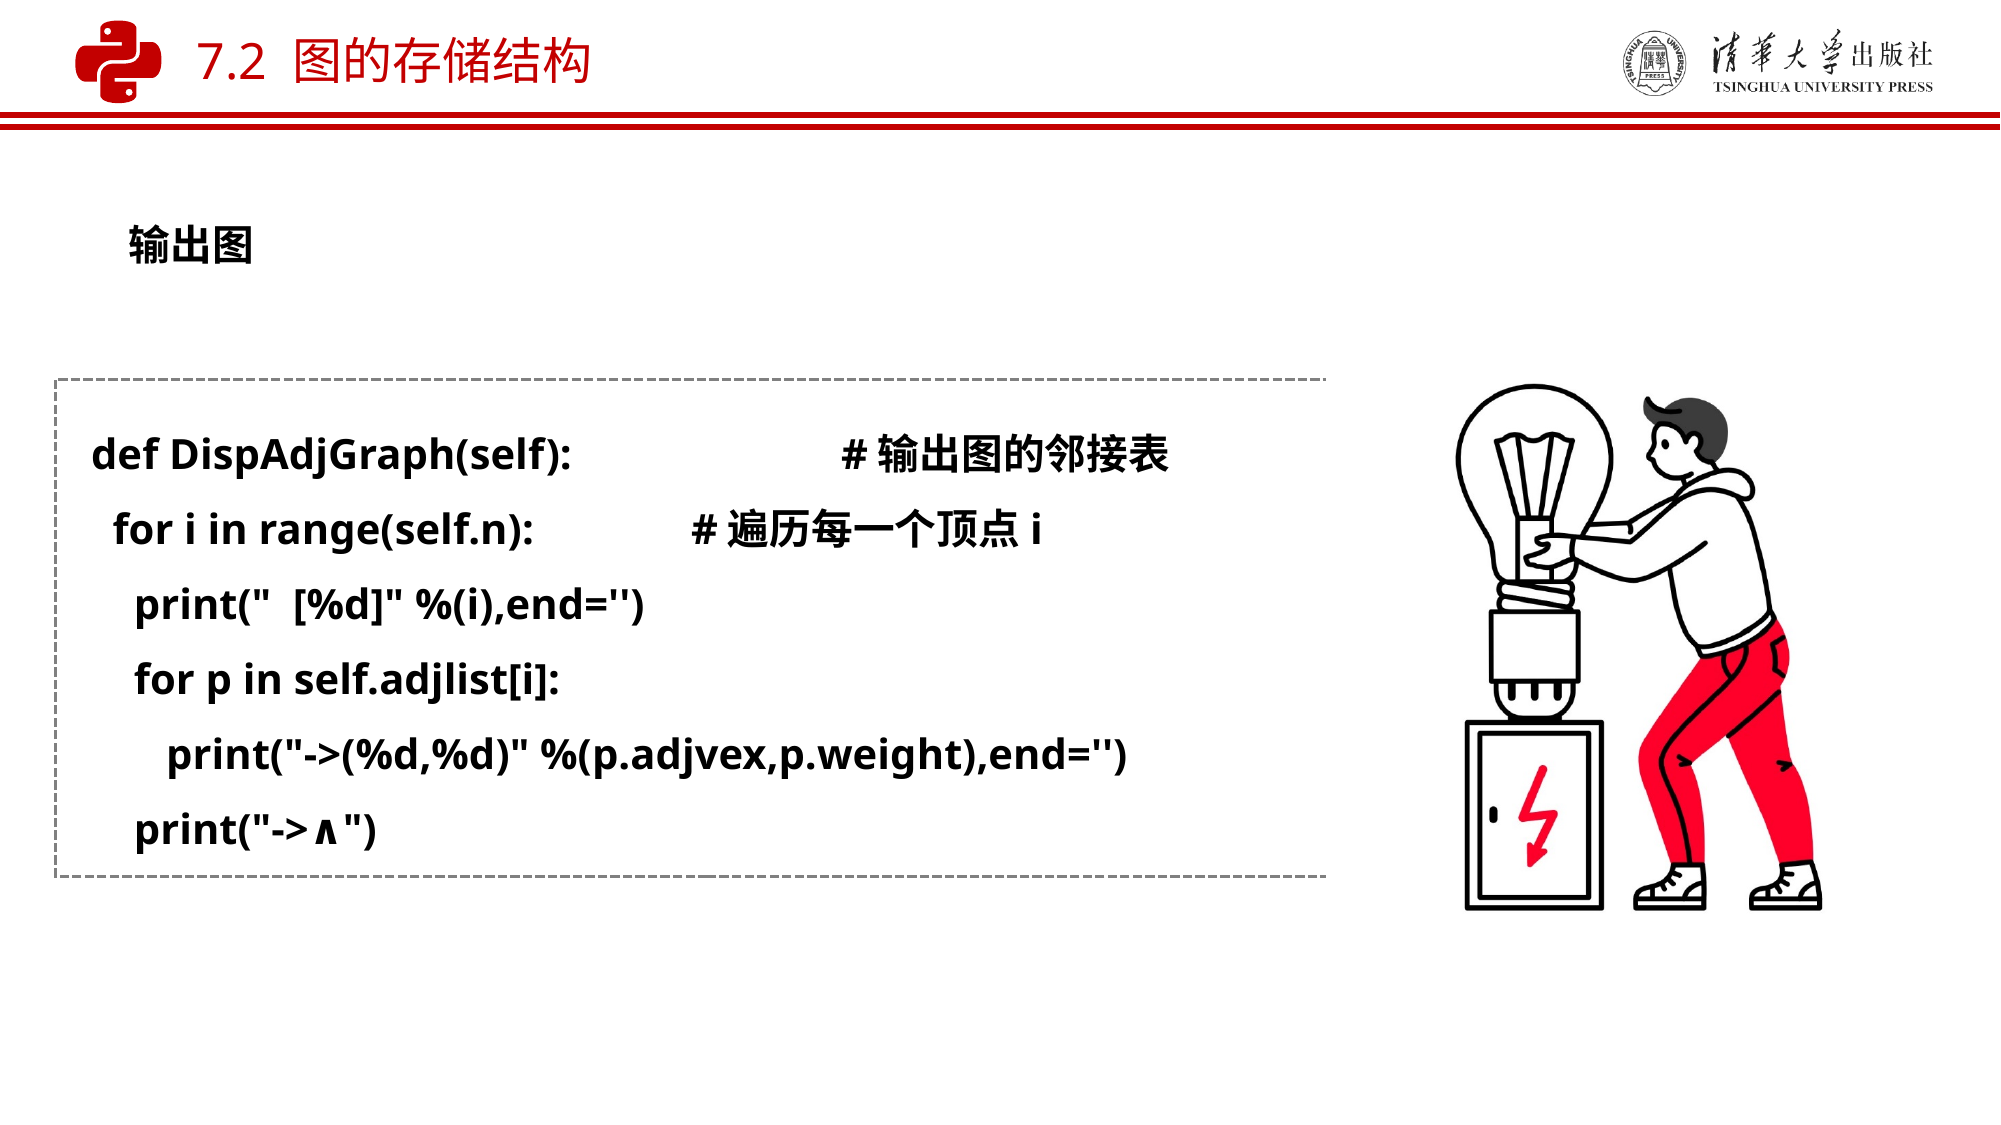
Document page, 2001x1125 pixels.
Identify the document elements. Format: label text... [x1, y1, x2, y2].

text_box def DispAdjGraph(self): #输出图的邻接表 for i in range(self.n): #遍历每一个顶点i print(" [%d]" %(i),end='') for p in self.adjlist[i]: print("->(%d,%d)" %(p.adjvex,p.weight),end='') print("->∧") [54, 378, 1326, 877]
text_box 输出图 [113, 198, 290, 277]
picture [1326, 312, 1936, 948]
text_box 7.2 图的存储结构 [168, 21, 607, 97]
